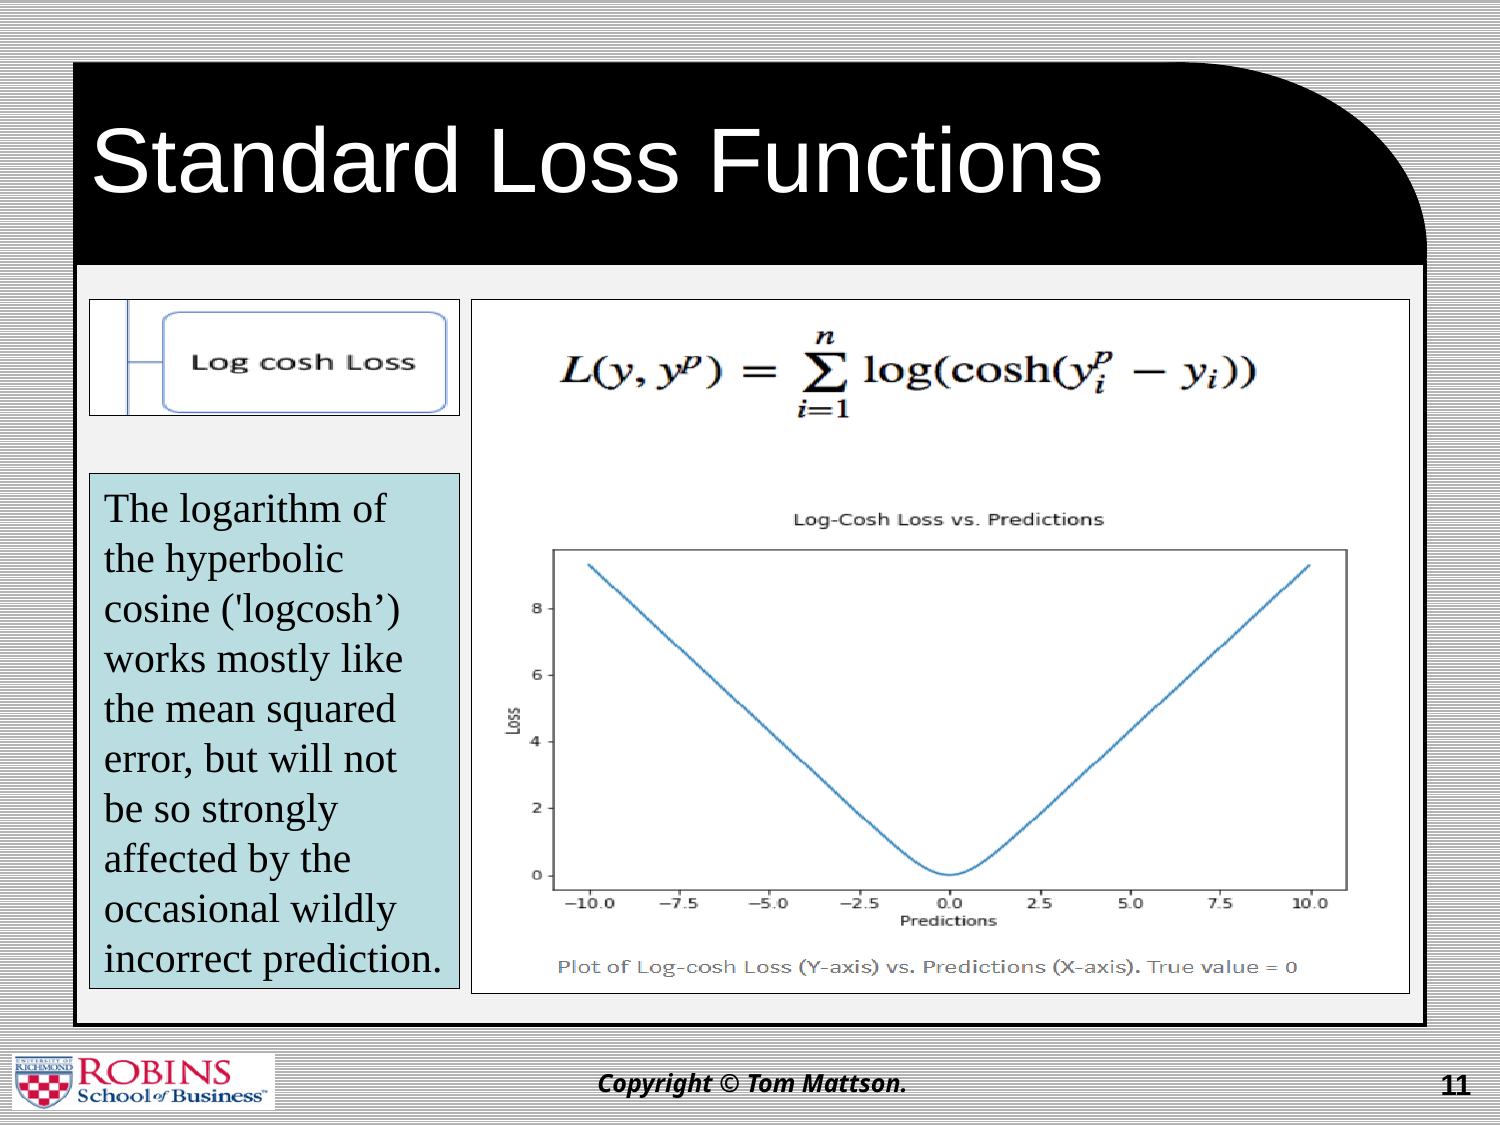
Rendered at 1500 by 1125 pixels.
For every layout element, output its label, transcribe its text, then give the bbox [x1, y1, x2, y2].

list [73, 260, 1427, 1027]
picture [471, 299, 1410, 994]
picture [89, 299, 460, 416]
text_box The logarithm of the hyperbolic cosine ('logcosh’) works mostly like the mean squared error, but will not be so strongly affected by the occasional wildly incorrect prediction. [89, 473, 460, 989]
picture [12, 1053, 275, 1110]
text_box [87, 269, 1413, 1020]
title Standard Loss Functions [75, 62, 1388, 250]
